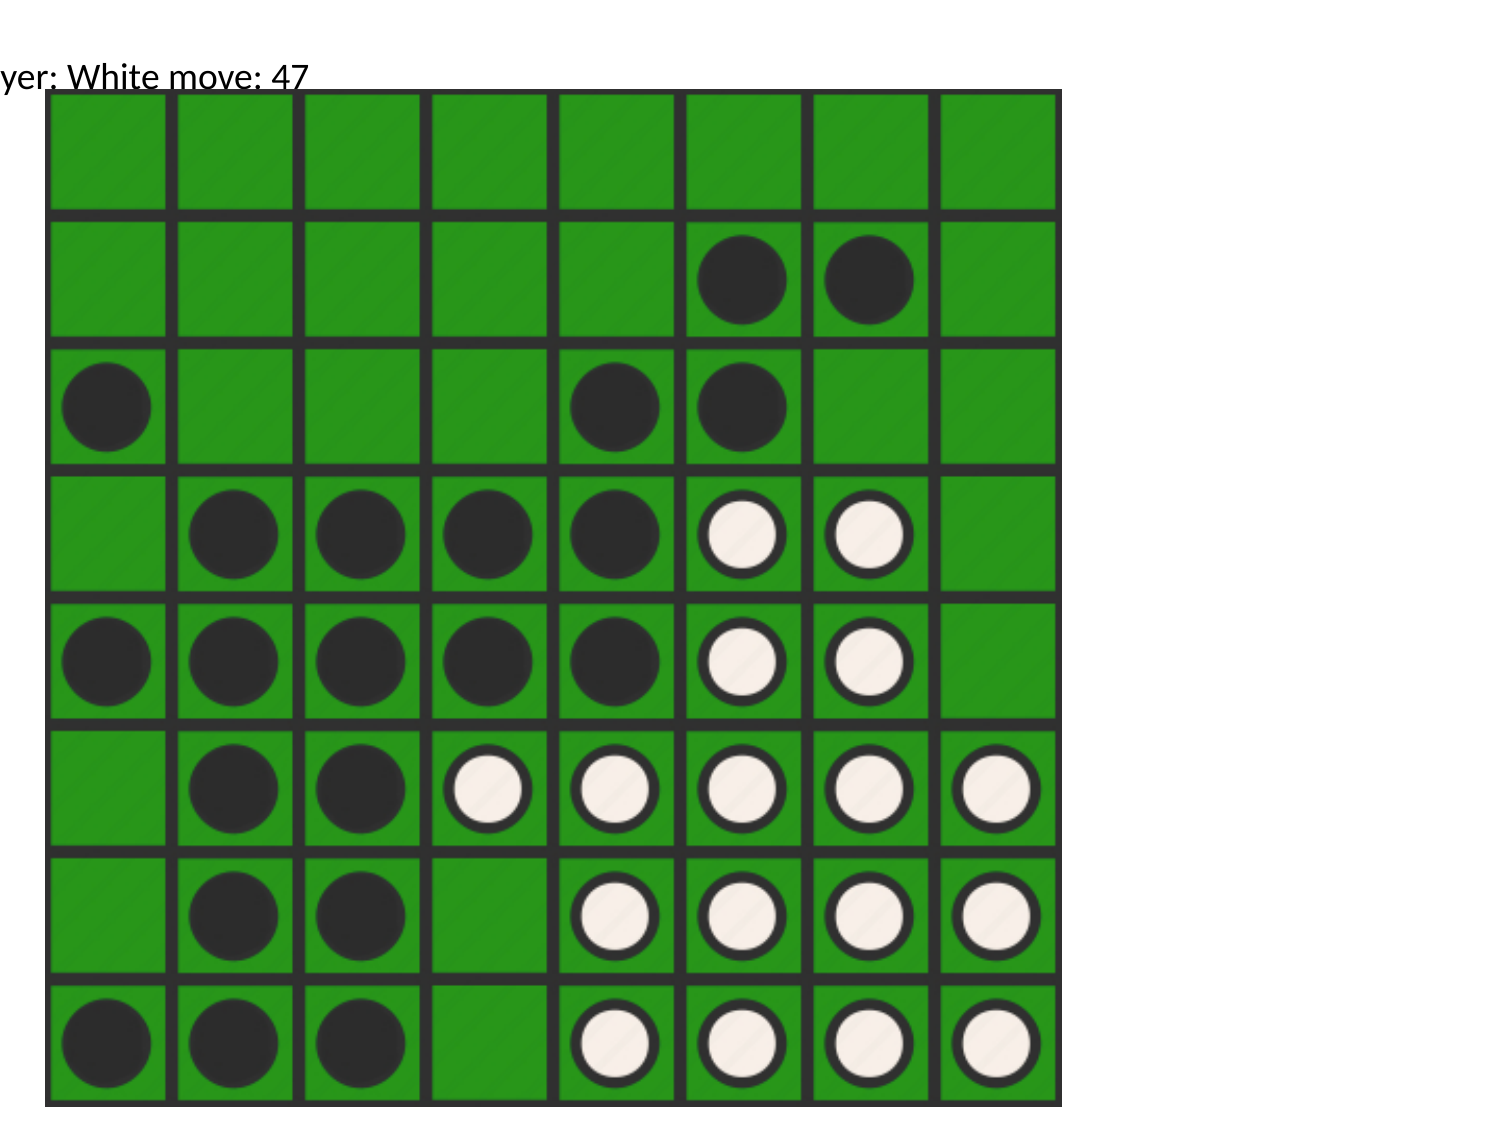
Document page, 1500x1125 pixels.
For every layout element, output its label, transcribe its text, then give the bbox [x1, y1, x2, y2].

text_box turn: 34 player: White move: 47 [0, 44, 325, 105]
picture [44, 89, 1062, 1107]
